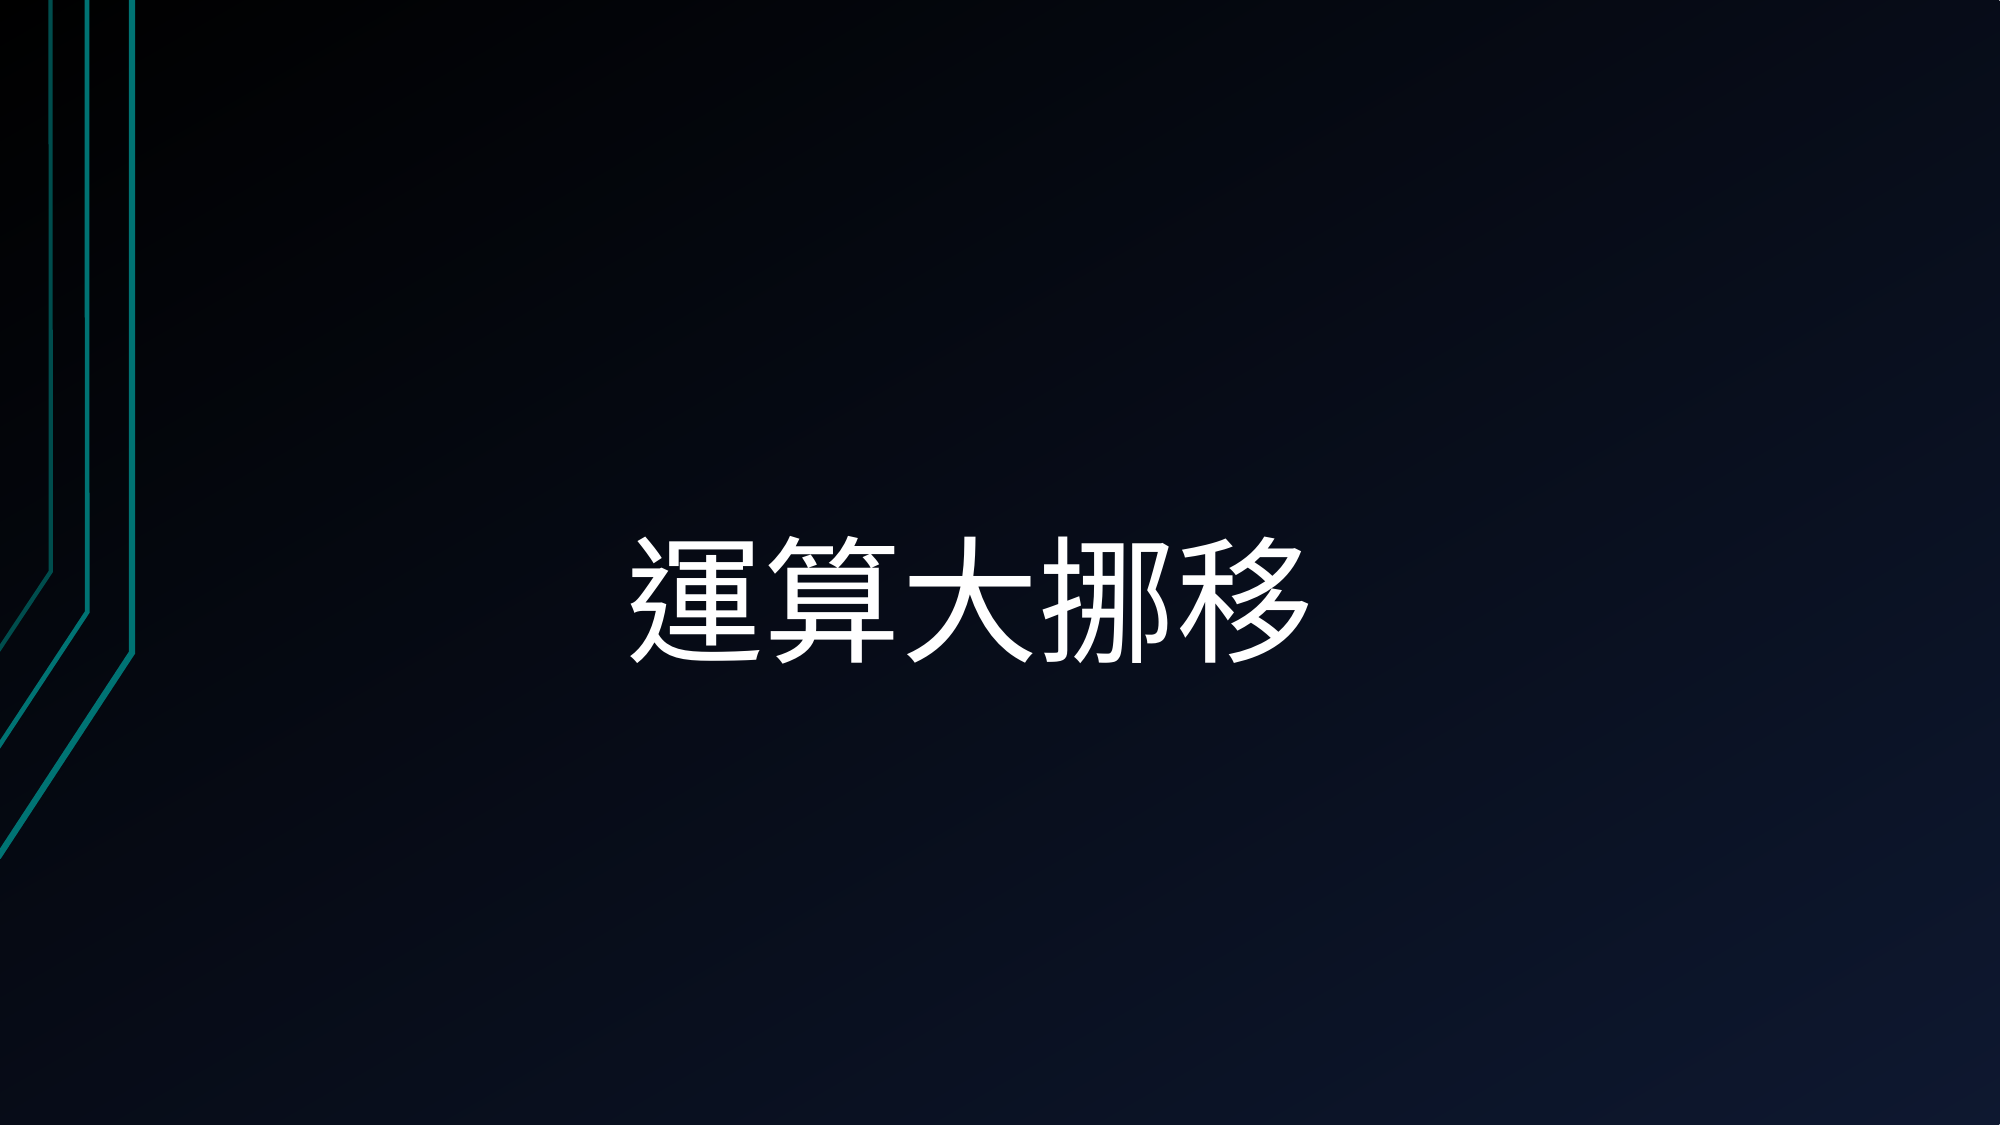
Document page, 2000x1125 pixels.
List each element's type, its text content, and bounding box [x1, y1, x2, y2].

title 運算大挪移 [598, 408, 1343, 693]
